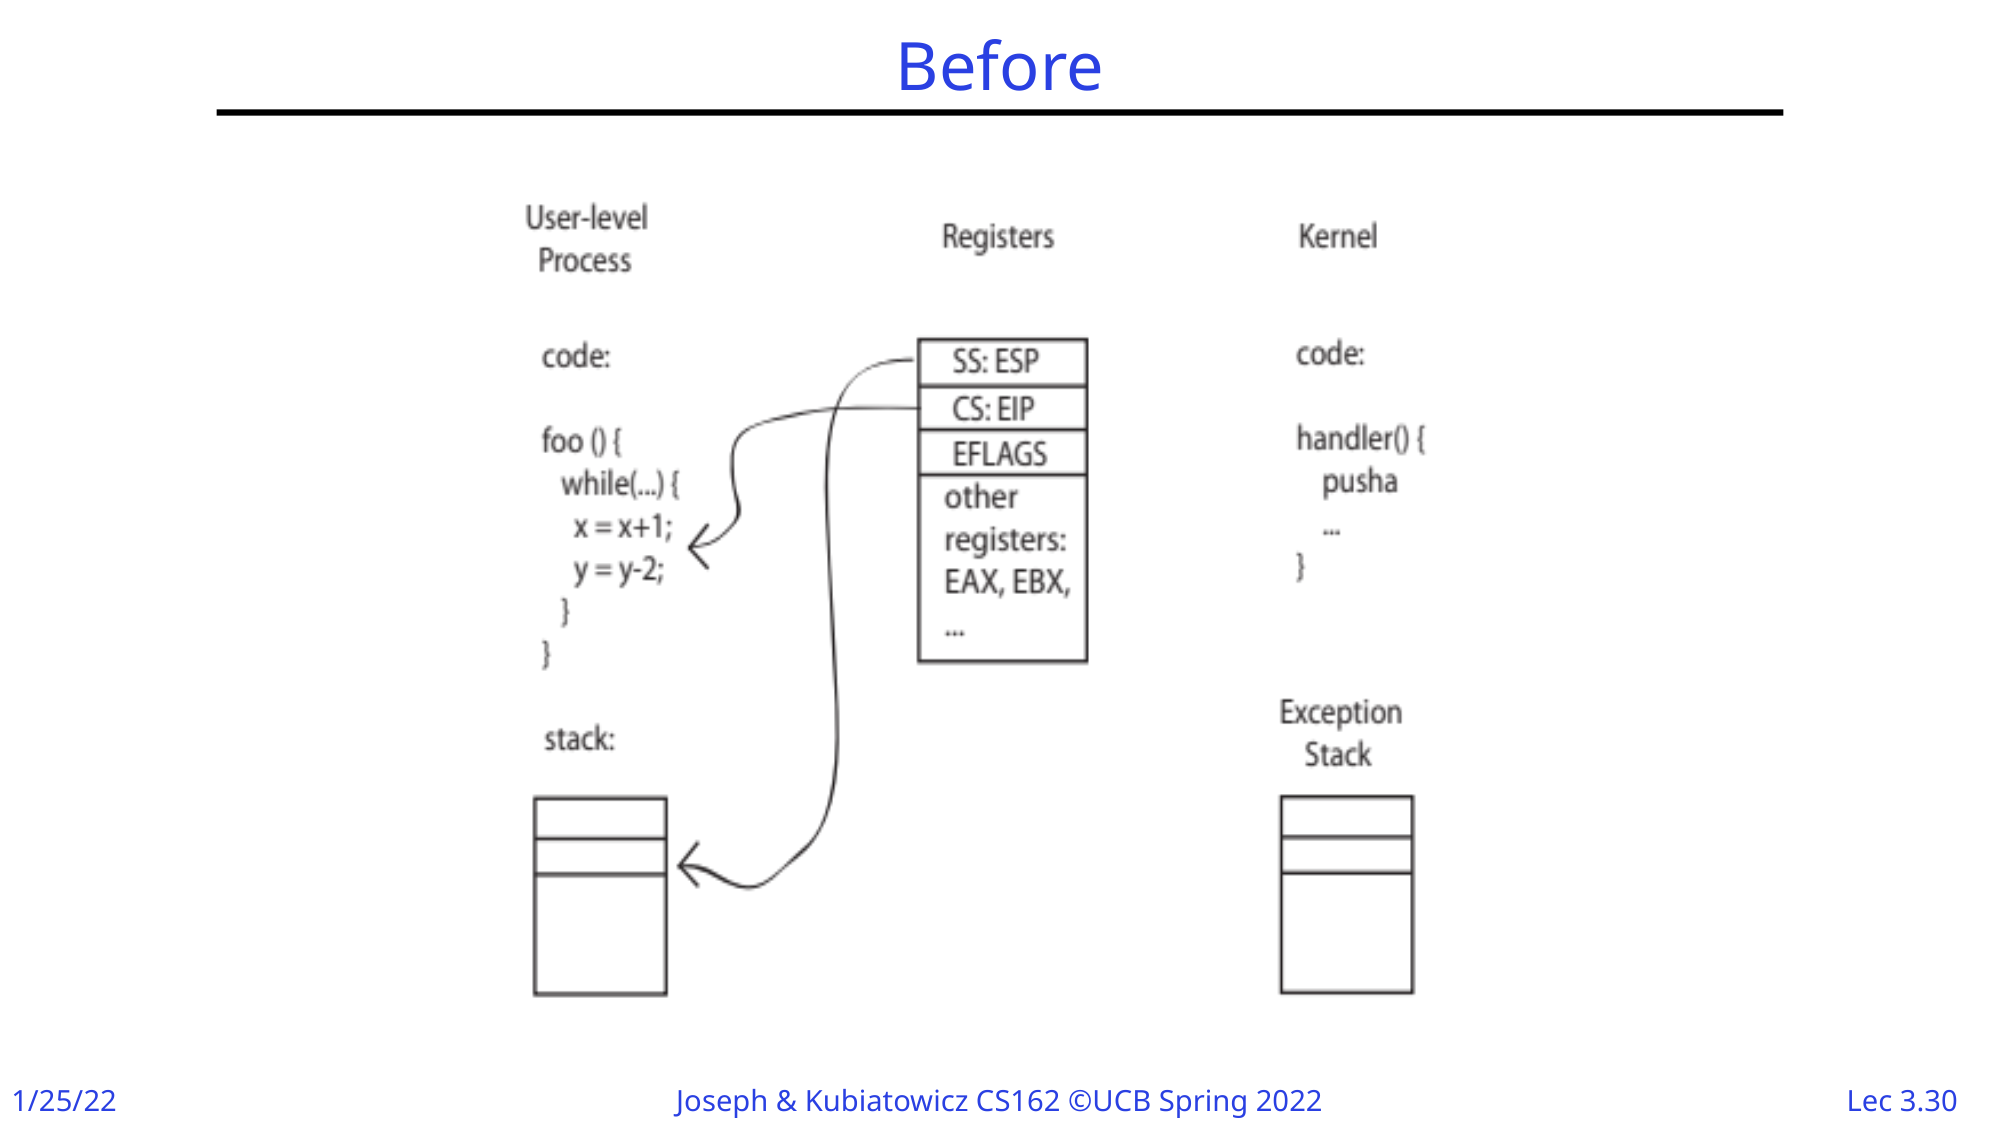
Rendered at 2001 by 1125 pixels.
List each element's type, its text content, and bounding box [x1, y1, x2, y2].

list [299, 174, 1651, 1038]
title Before [216, 24, 1784, 113]
